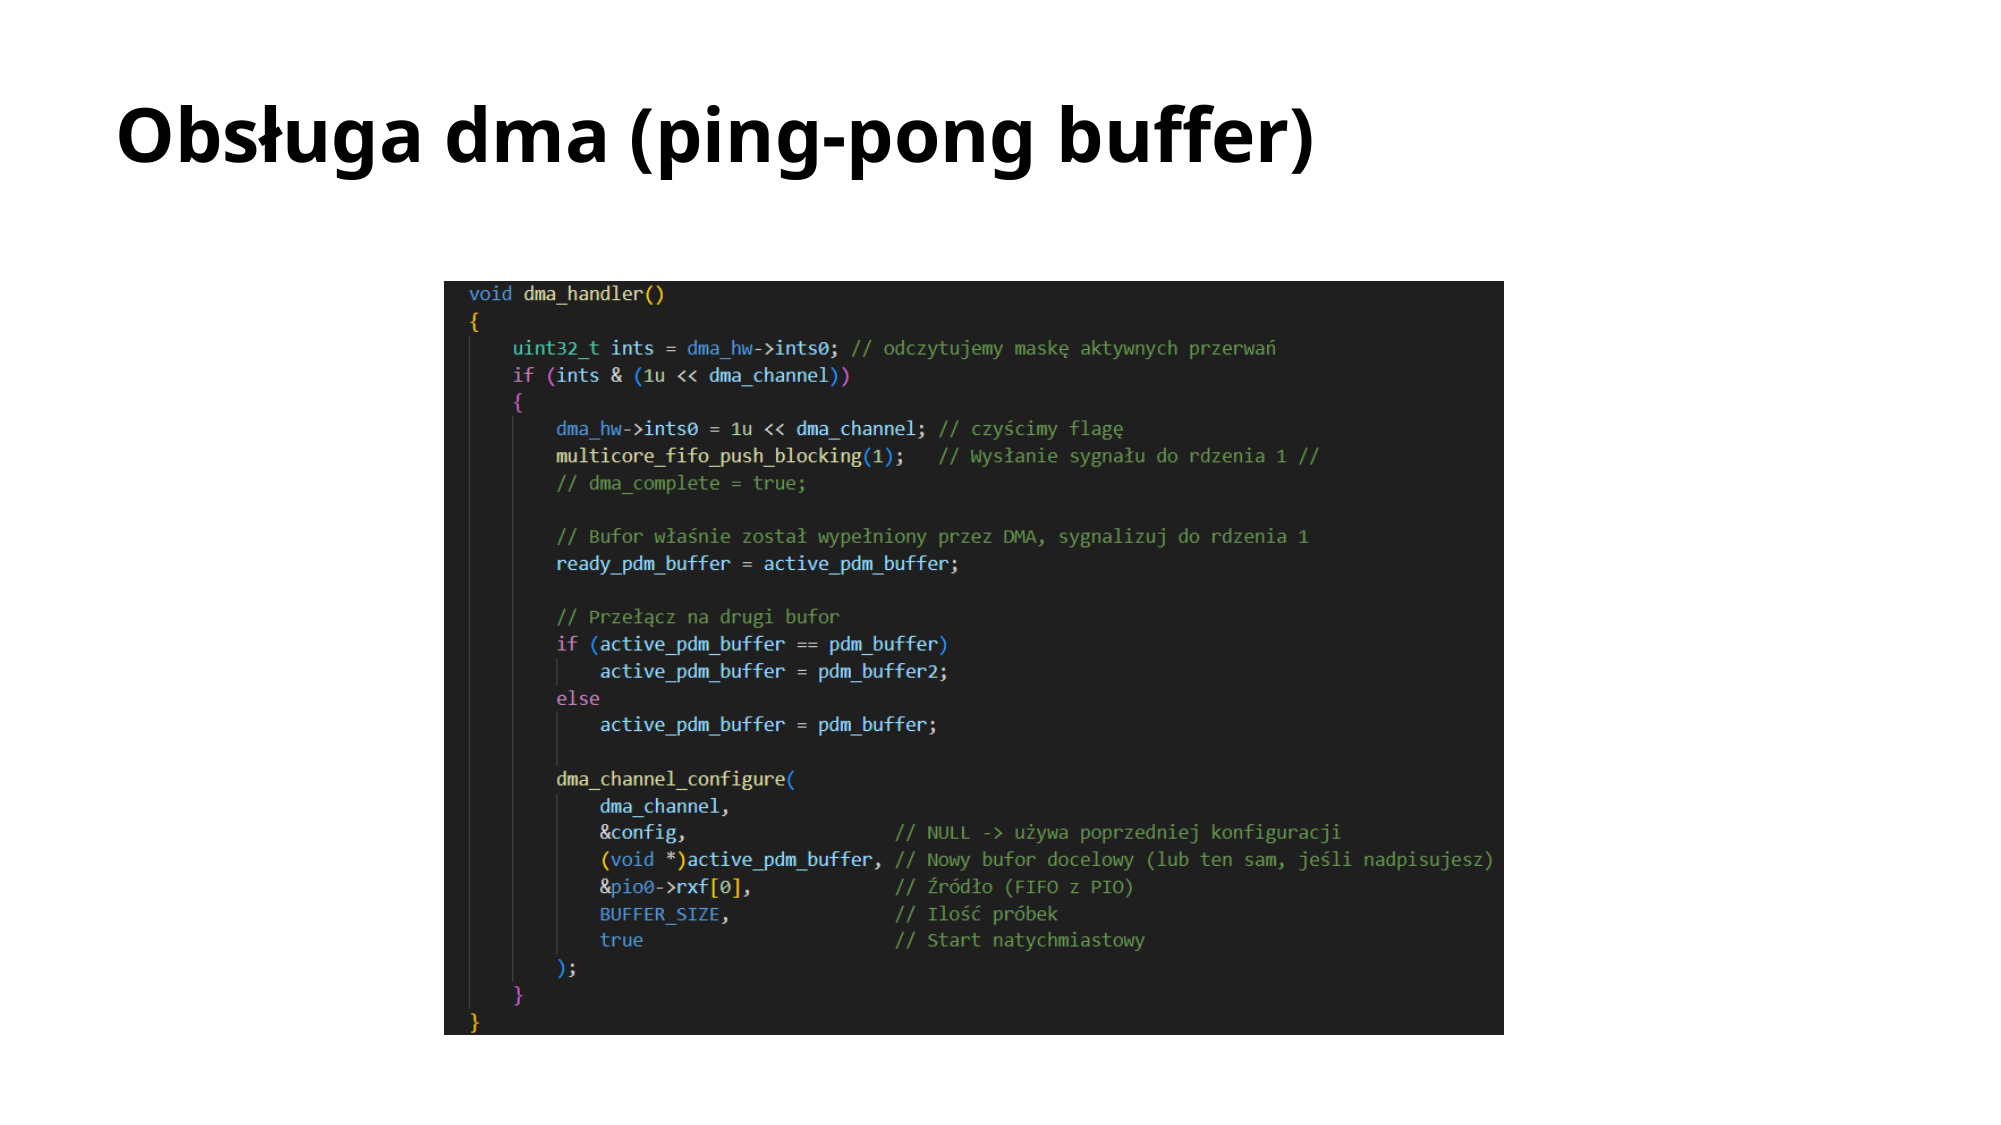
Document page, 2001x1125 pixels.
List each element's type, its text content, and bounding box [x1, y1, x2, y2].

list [444, 281, 1504, 1035]
title Obsługa dma (ping-pong buffer) [100, 90, 1849, 276]
